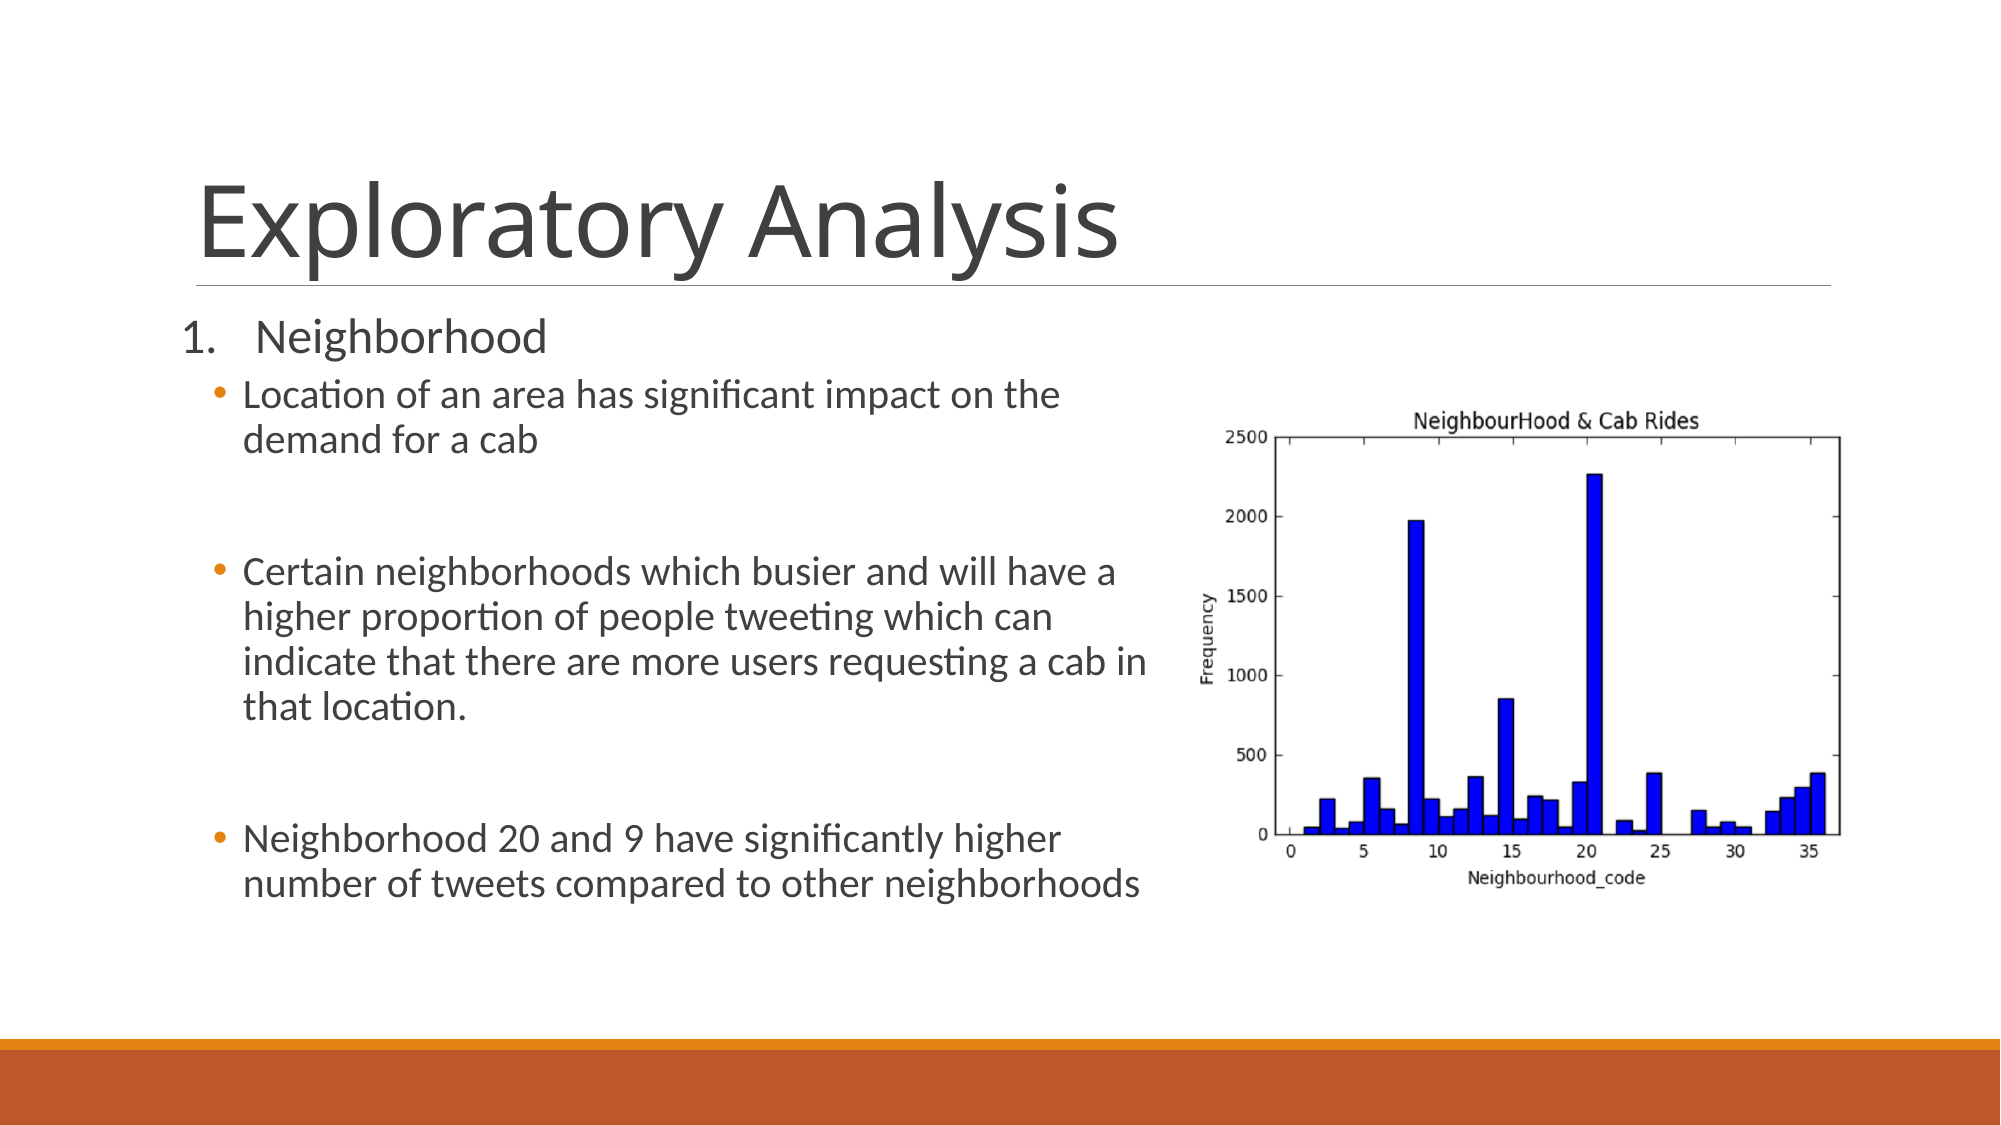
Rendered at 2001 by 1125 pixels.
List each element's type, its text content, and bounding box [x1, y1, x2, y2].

title Exploratory Analysis [180, 47, 1830, 285]
picture [1173, 396, 1877, 894]
list Neighborhood Location of an area has significant impact on the demand for a cab Certain neighborhoods which busier and will have a higher proportion of people tweeting which can indicate that there are more users requesting a cab in that location. Neighborhood 20 and 9 have significantly higher number of tweets compared to other neighborhoods [180, 302, 1175, 963]
